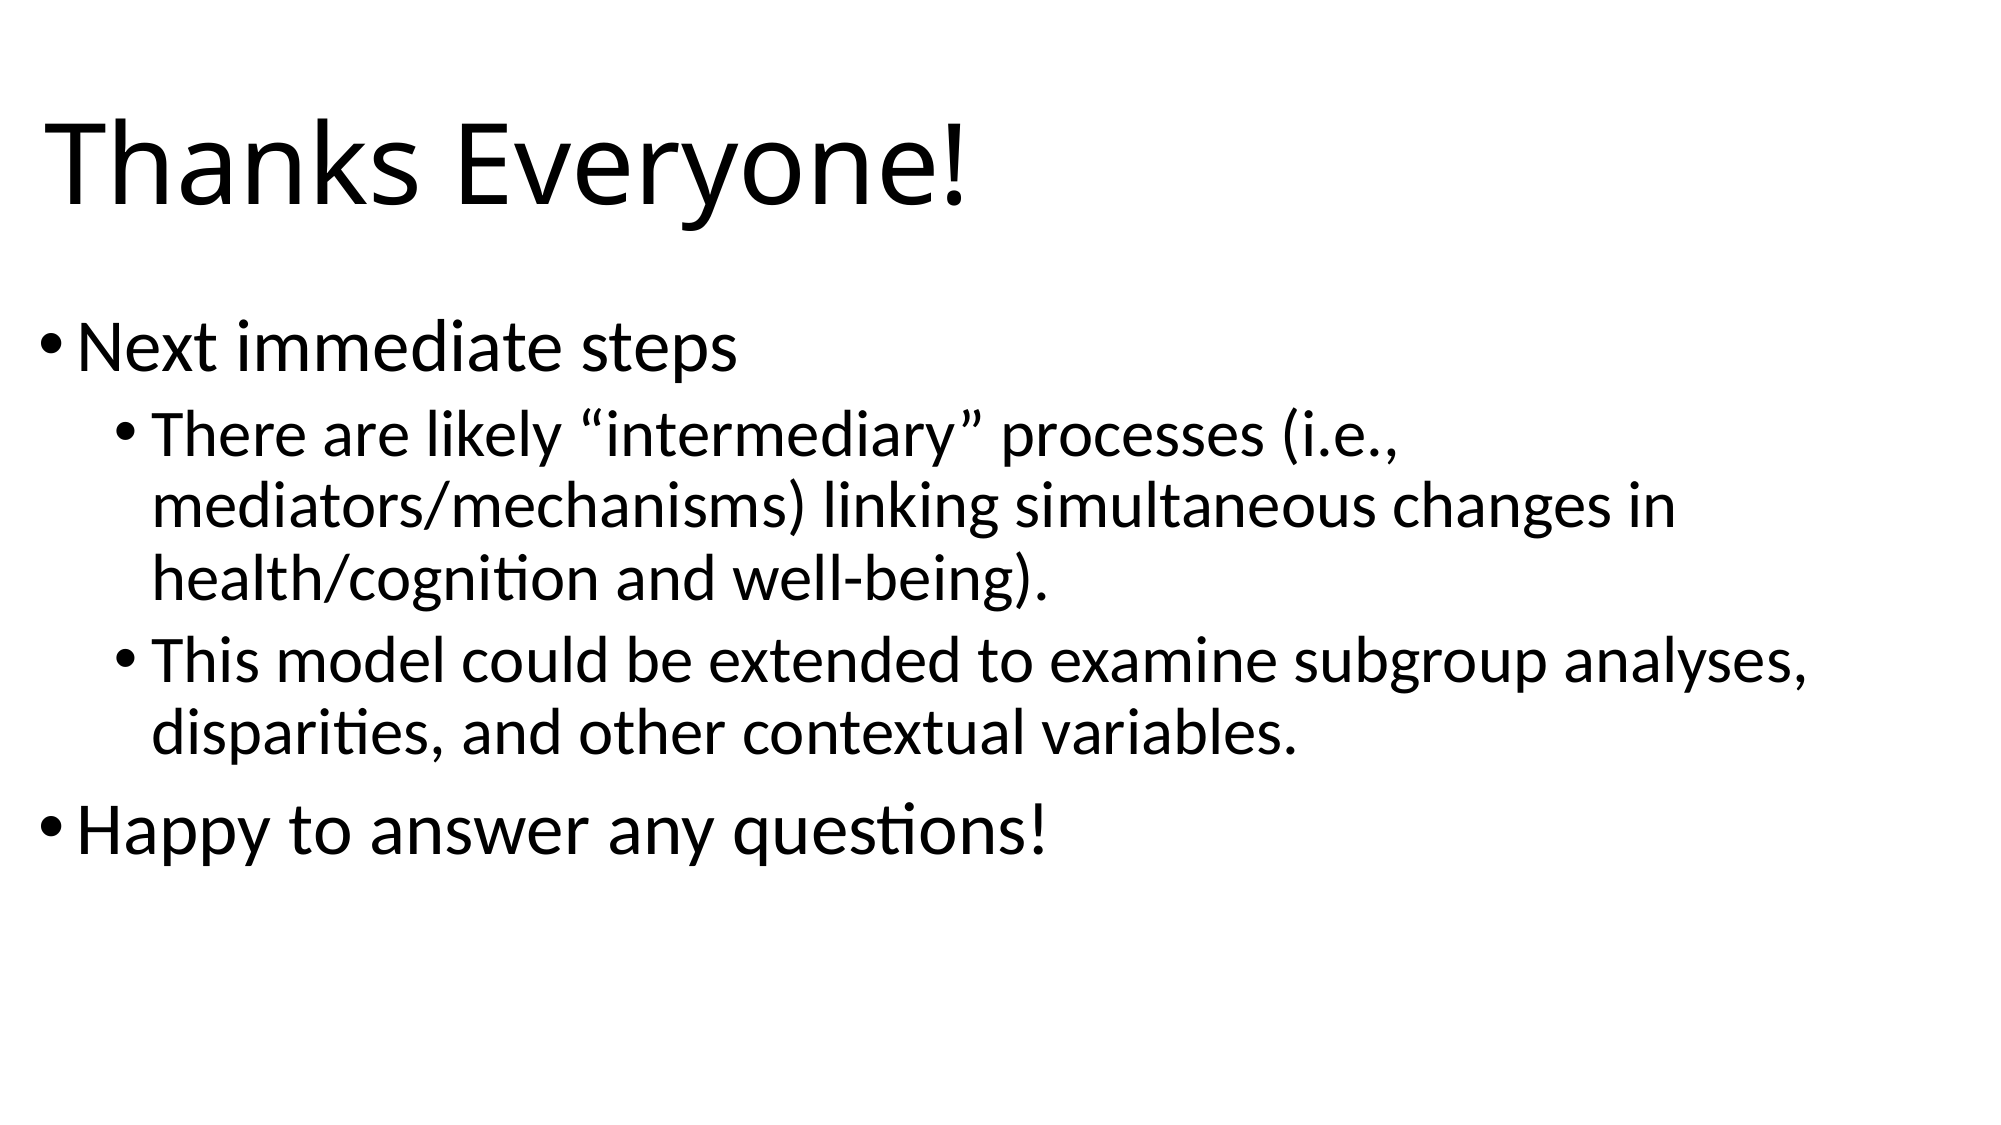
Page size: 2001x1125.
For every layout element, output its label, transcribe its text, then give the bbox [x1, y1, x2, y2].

list Next immediate steps There are likely “intermediary” processes (i.e., mediators/mechanisms) linking simultaneous changes in health/cognition and well-being). This model could be extended to examine subgroup analyses, disparities, and other contextual variables. Happy to answer any questions! [24, 299, 1967, 1106]
title Thanks Everyone! [29, 59, 1863, 278]
